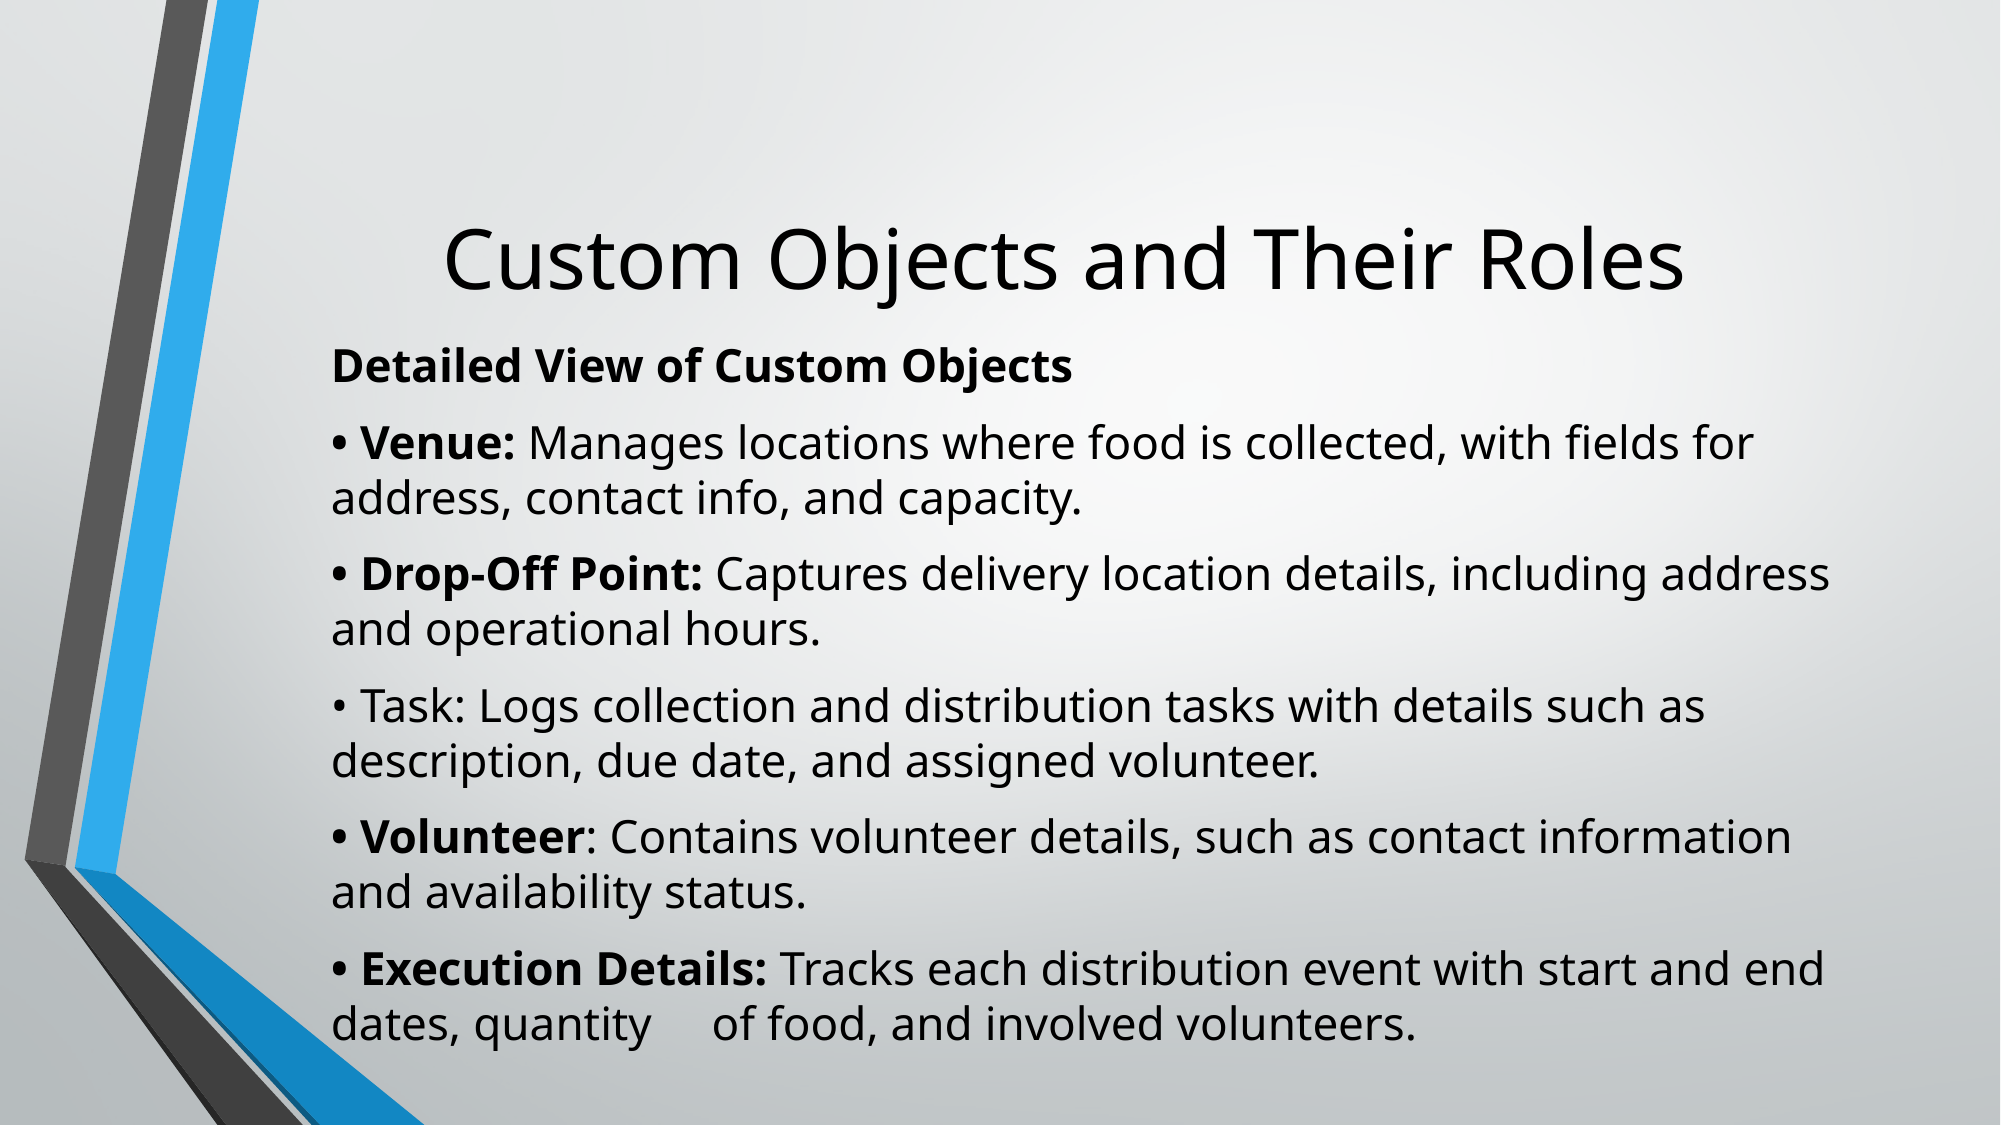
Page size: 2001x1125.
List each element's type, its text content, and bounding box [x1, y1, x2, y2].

list Detailed View of Custom Objects • Venue: Manages locations where food is collected, with fields for address, contact info, and capacity. • Drop-Off Point: Captures delivery location details, including address and operational hours. • Task: Logs collection and distribution tasks with details such as description, due date, and assigned volunteer. • Volunteer: Contains volunteer details, such as contact information and availability status. • Execution Details: Tracks each distribution event with start and end dates, quantity of food, and involved volunteers. [315, 528, 1887, 935]
title Custom Objects and Their Roles [243, 112, 1887, 400]
